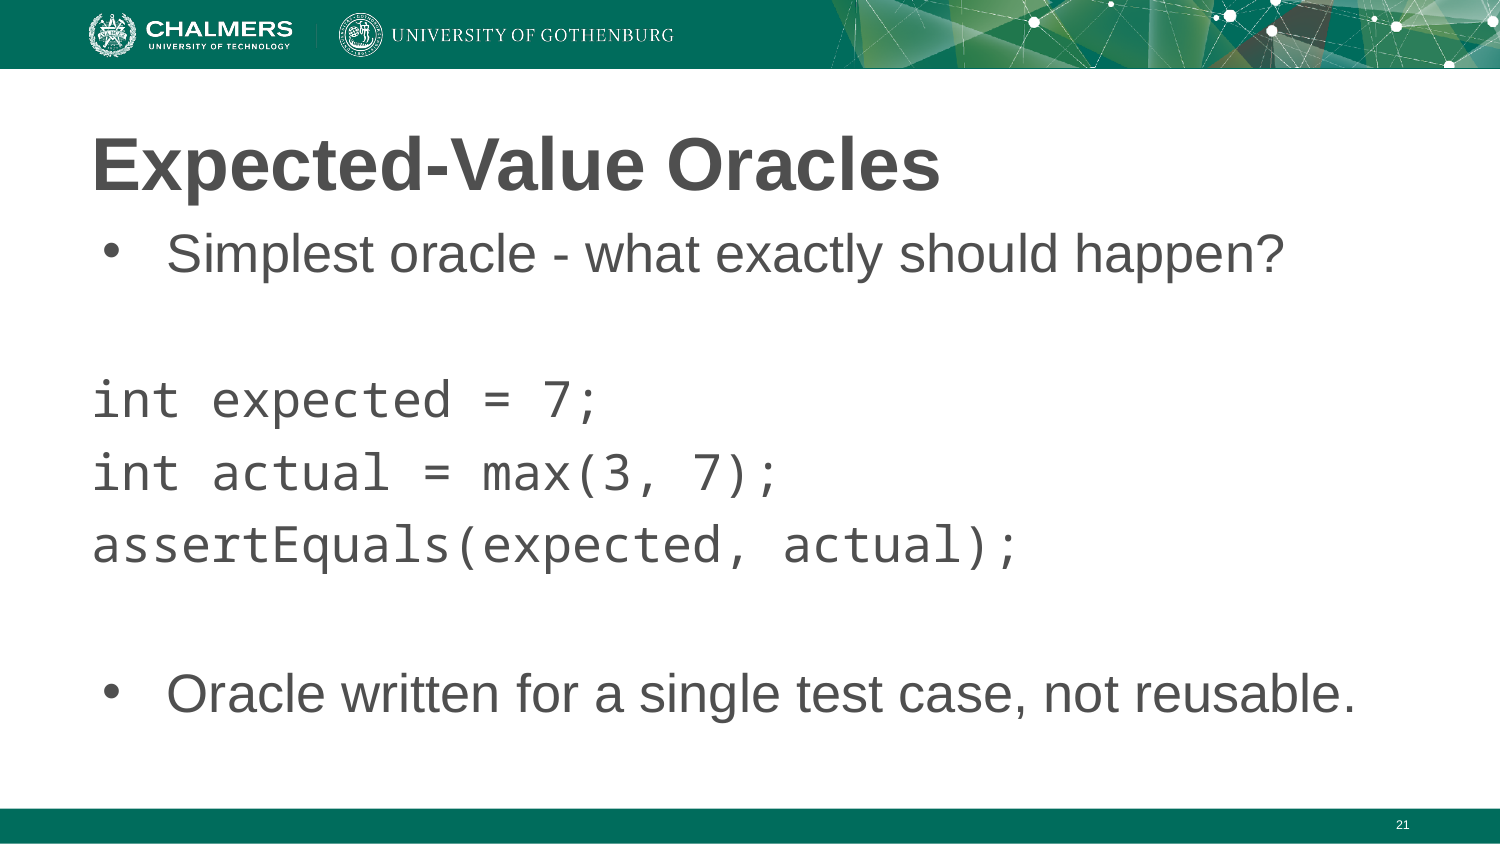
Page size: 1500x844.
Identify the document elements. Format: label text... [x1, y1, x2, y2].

list Simplest oracle - what exactly should happen? int expected = 7; int actual = max(3, 7); assertEquals(expected, actual); Oracle written for a single test case, not reusable. [76, 210, 1425, 782]
picture [64, 0, 696, 85]
picture [759, 0, 1500, 68]
title Expected-Value Oracles [76, 100, 1425, 210]
slide_number ‹#› [1074, 809, 1425, 844]
